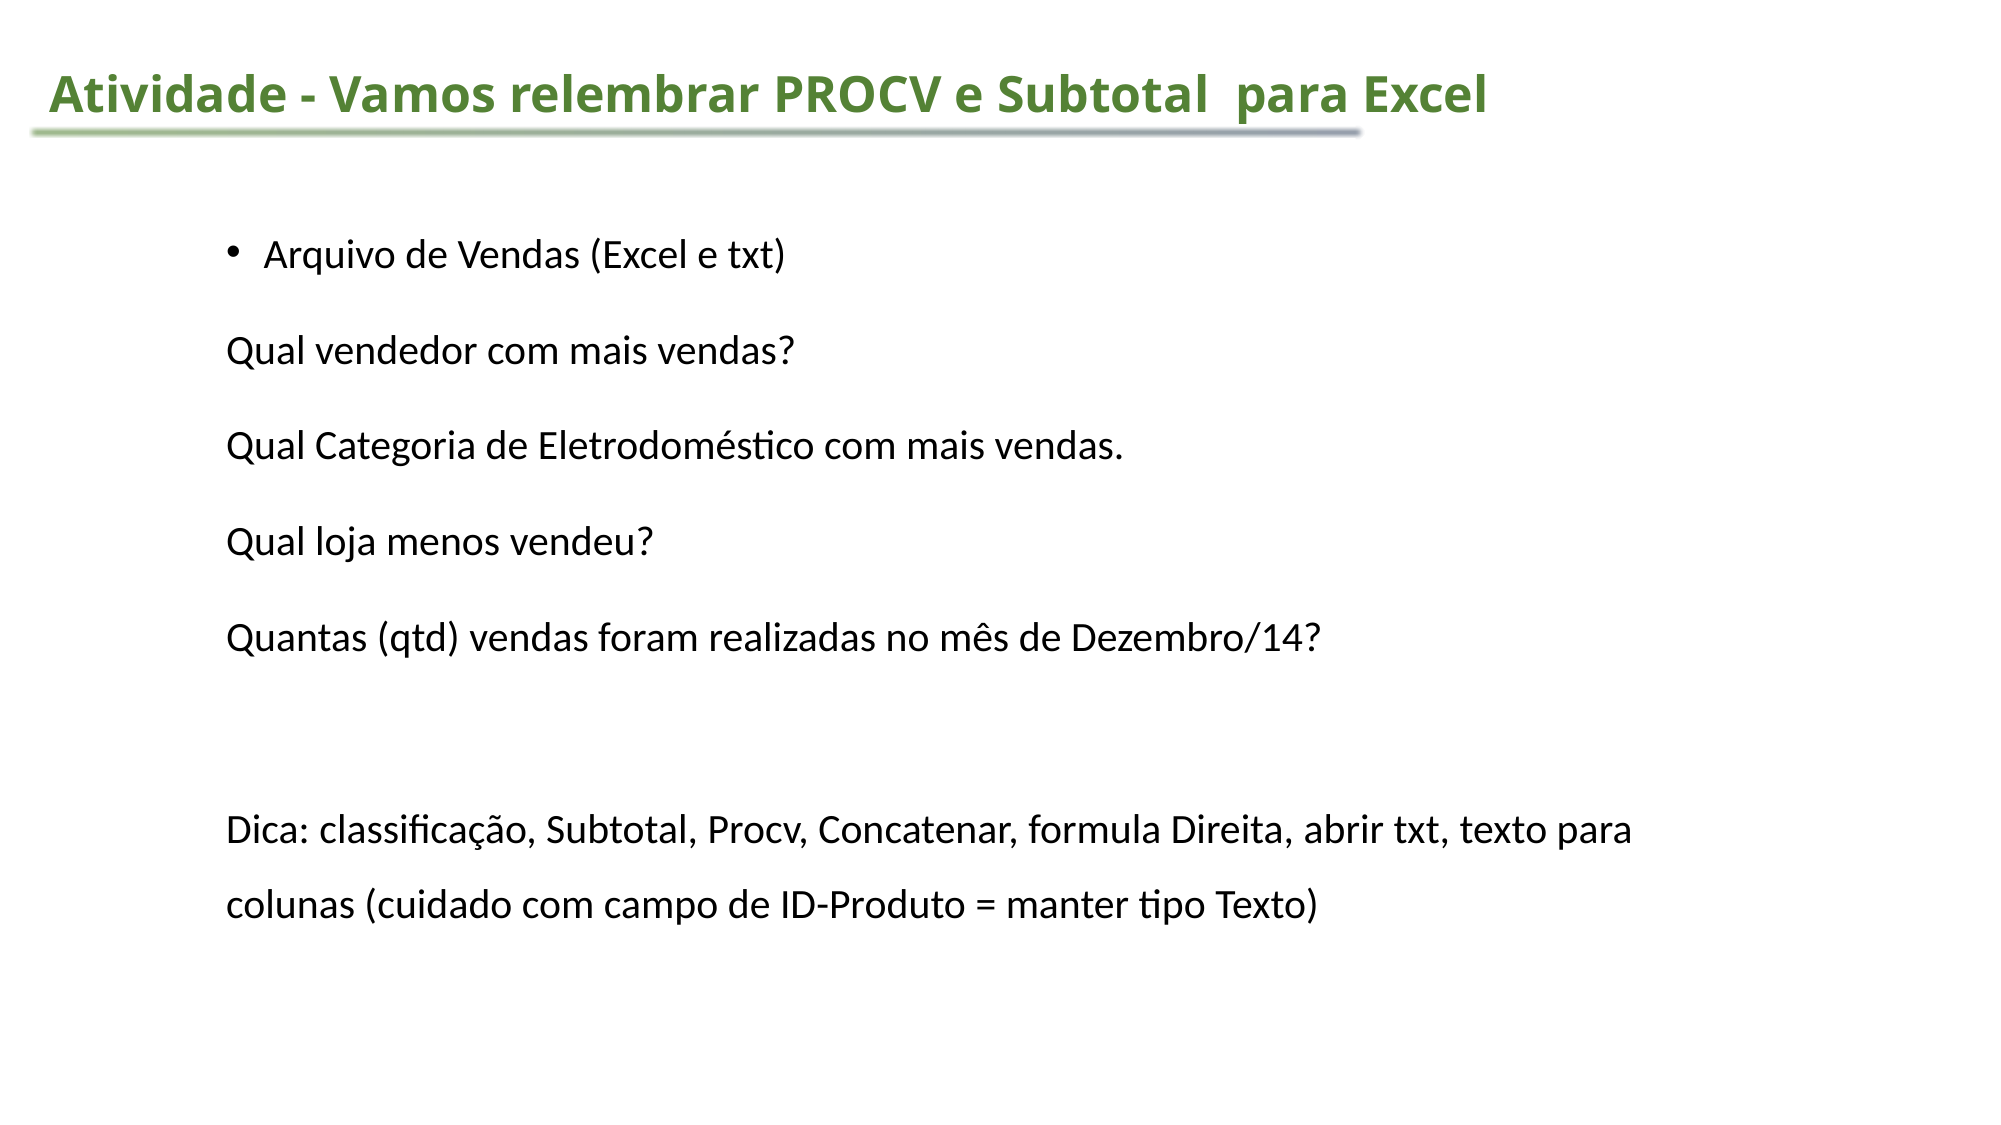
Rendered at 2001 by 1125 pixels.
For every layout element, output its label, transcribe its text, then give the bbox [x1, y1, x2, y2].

text_box [237, 100, 1738, 311]
subtitle Arquivo de Vendas (Excel e txt) Qual vendedor com mais vendas? Qual Categoria de Eletrodoméstico com mais vendas. Qual loja menos vendeu? Quantas (qtd) vendas foram realizadas no mês de Dezembro/14? Dica: classificação, Subtotal, Procv, Concatenar, formula Direita, abrir txt, texto para colunas (cuidado com campo de ID-Produto = manter tipo Texto) [211, 194, 1712, 1125]
